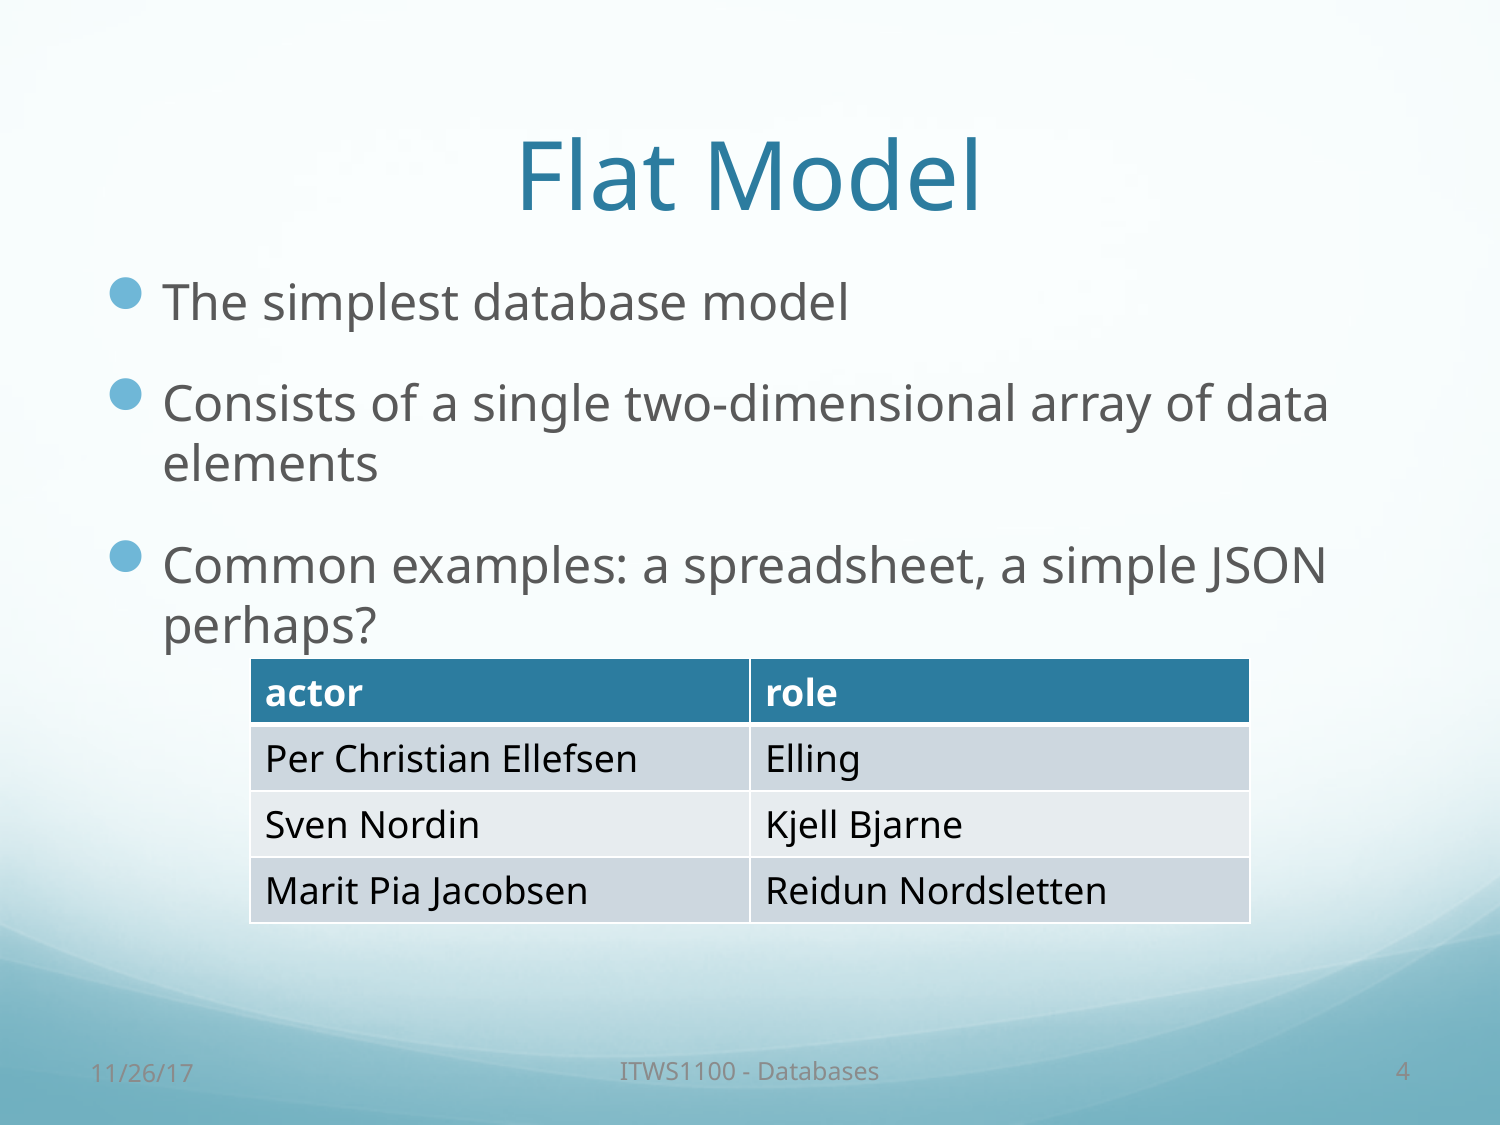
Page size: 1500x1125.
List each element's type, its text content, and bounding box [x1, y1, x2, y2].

table_cell Per Christian Ellefsen [251, 727, 749, 790]
list The simplest database model Consists of a single two-dimensional array of data elements Common examples: a spreadsheet, a simple JSON perhaps? [89, 262, 1410, 976]
table_cell Reidun Nordsletten [751, 858, 1249, 922]
slide_number 4 [1074, 1042, 1425, 1103]
table_header role [751, 659, 1249, 722]
table_cell Sven Nordin [251, 792, 749, 856]
table_cell Elling [751, 727, 1249, 790]
table_header actor [251, 659, 749, 722]
title Flat Model [89, 17, 1410, 238]
footer ITWS1100 - Databases [512, 1042, 988, 1103]
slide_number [75, 1042, 425, 1103]
table_cell Marit Pia Jacobsen [251, 858, 749, 922]
table_cell Kjell Bjarne [751, 792, 1249, 856]
